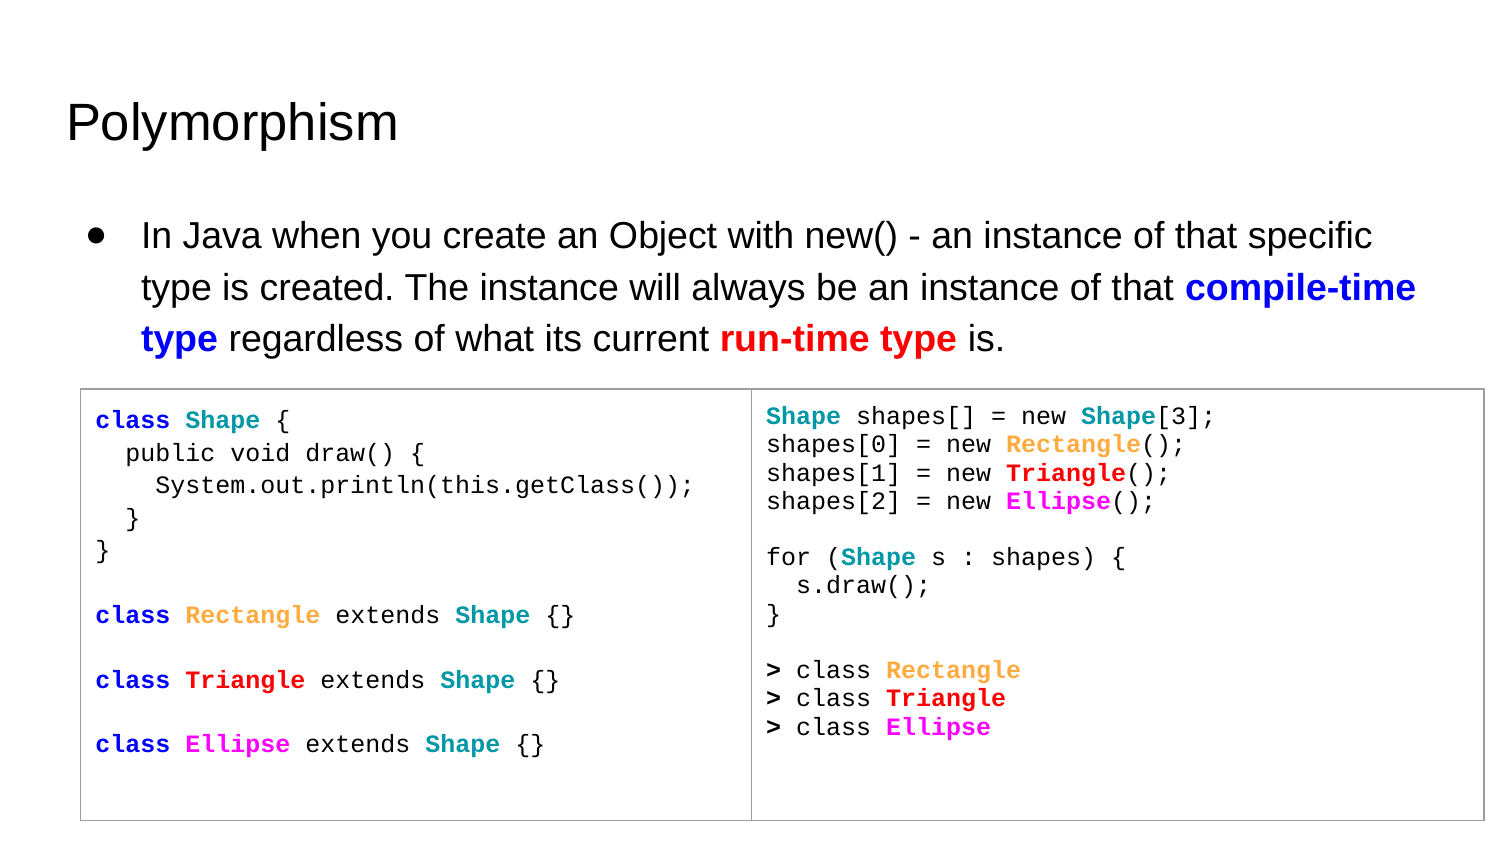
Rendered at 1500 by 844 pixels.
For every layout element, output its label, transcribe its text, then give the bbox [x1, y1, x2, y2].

list In Java when you create an Object with new() - an instance of that specific type is created. The instance will always be an instance of that compile-time type regardless of what its current run-time type is. [51, 189, 1449, 373]
table_header class Shape { public void draw() { System.out.println(this.getClass()); } } class Rectangle extends Shape {} class Triangle extends Shape {} class Ellipse extends Shape {} [81, 390, 751, 820]
title Polymorphism [51, 72, 1449, 167]
table_header Shape shapes[] = new Shape[3]; shapes[0] = new Rectangle(); shapes[1] = new Triangle(); shapes[2] = new Ellipse(); for (Shape s : shapes) { s.draw(); } > class Rectangle > class Triangle > class Ellipse [752, 390, 1483, 820]
